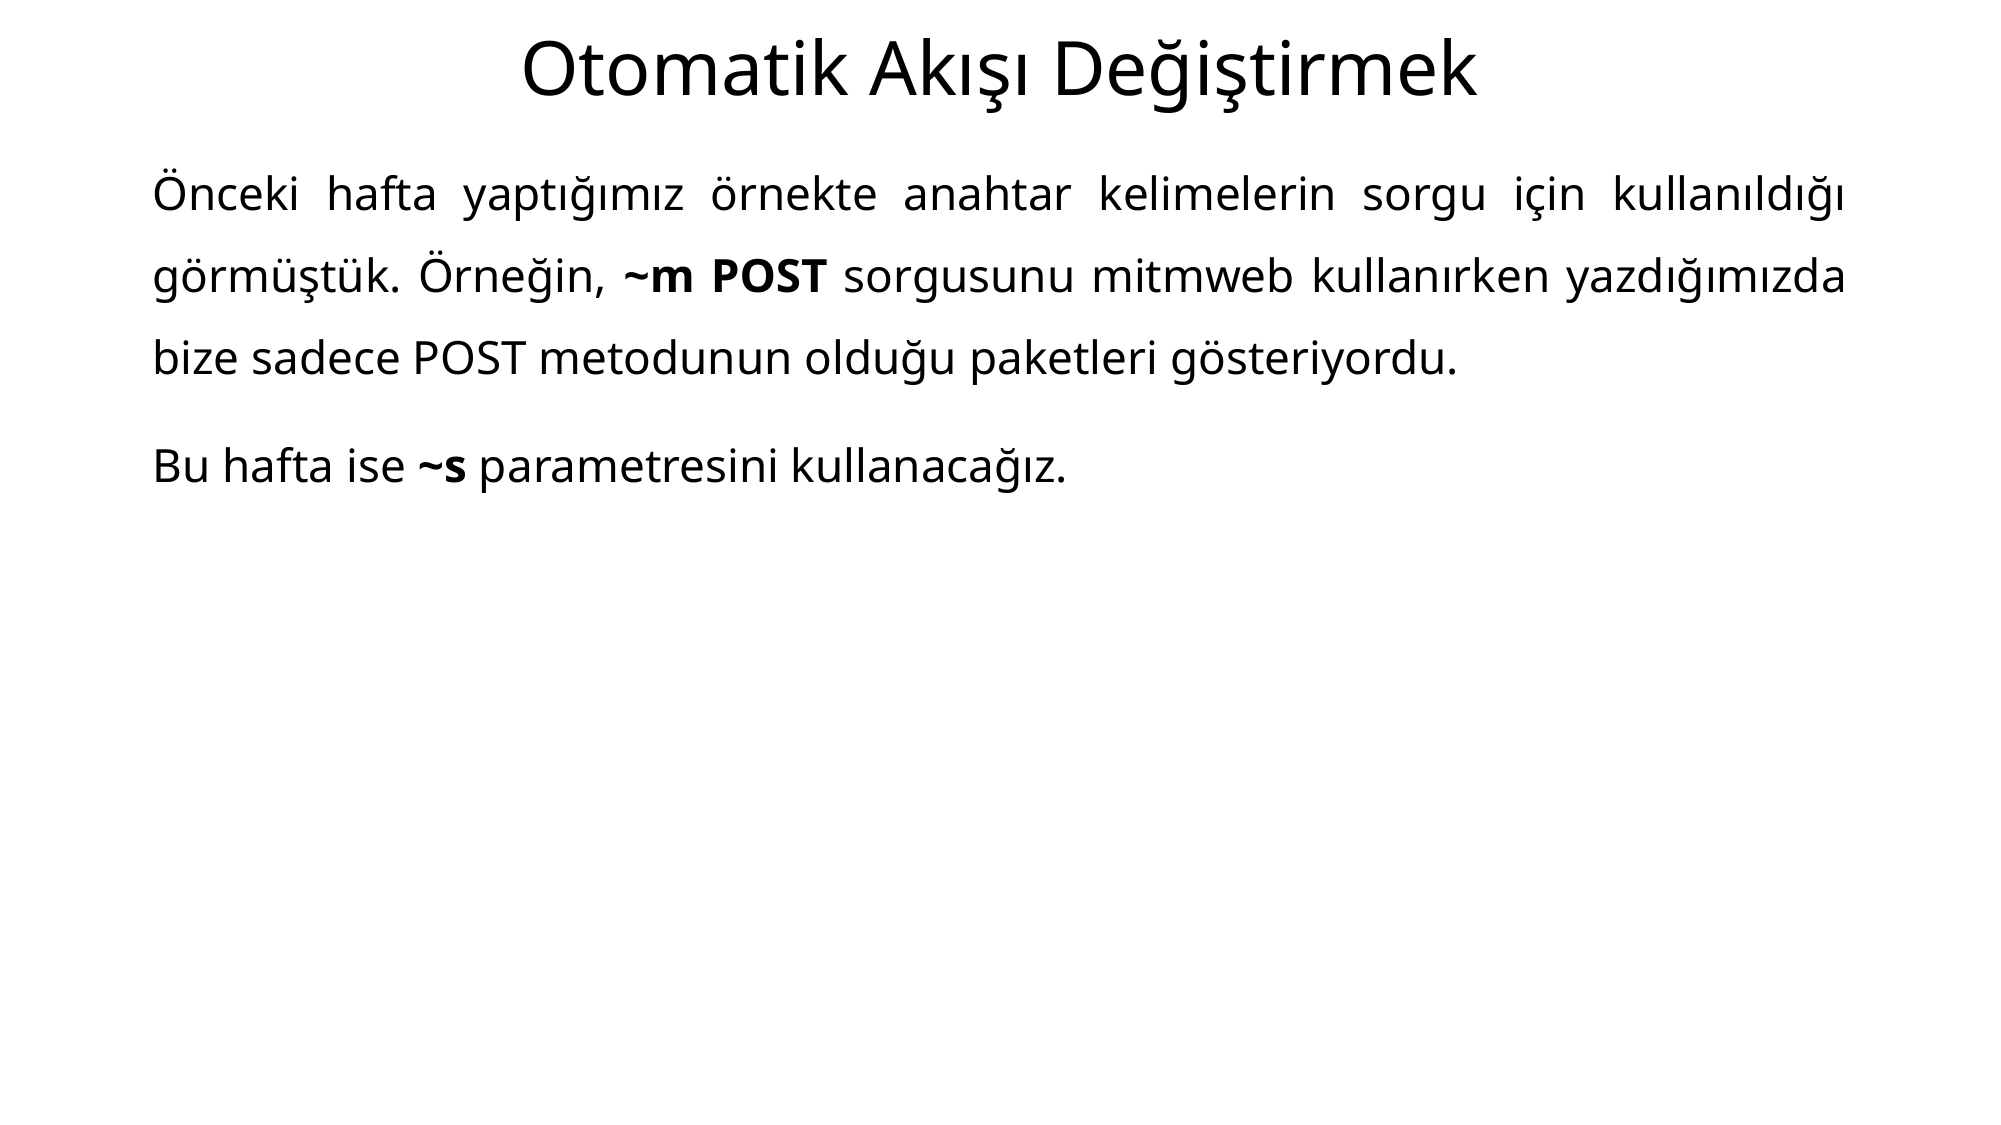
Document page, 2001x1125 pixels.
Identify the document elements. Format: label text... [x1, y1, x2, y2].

title Otomatik Akışı Değiştirmek [137, 18, 1863, 112]
list Önceki hafta yaptığımız örnekte anahtar kelimelerin sorgu için kullanıldığı görmüştük. Örneğin, ~m POST sorgusunu mitmweb kullanırken yazdığımızda bize sadece POST metodunun olduğu paketleri gösteriyordu. Bu hafta ise ~s parametresini kullanacağız. [137, 129, 1863, 1014]
